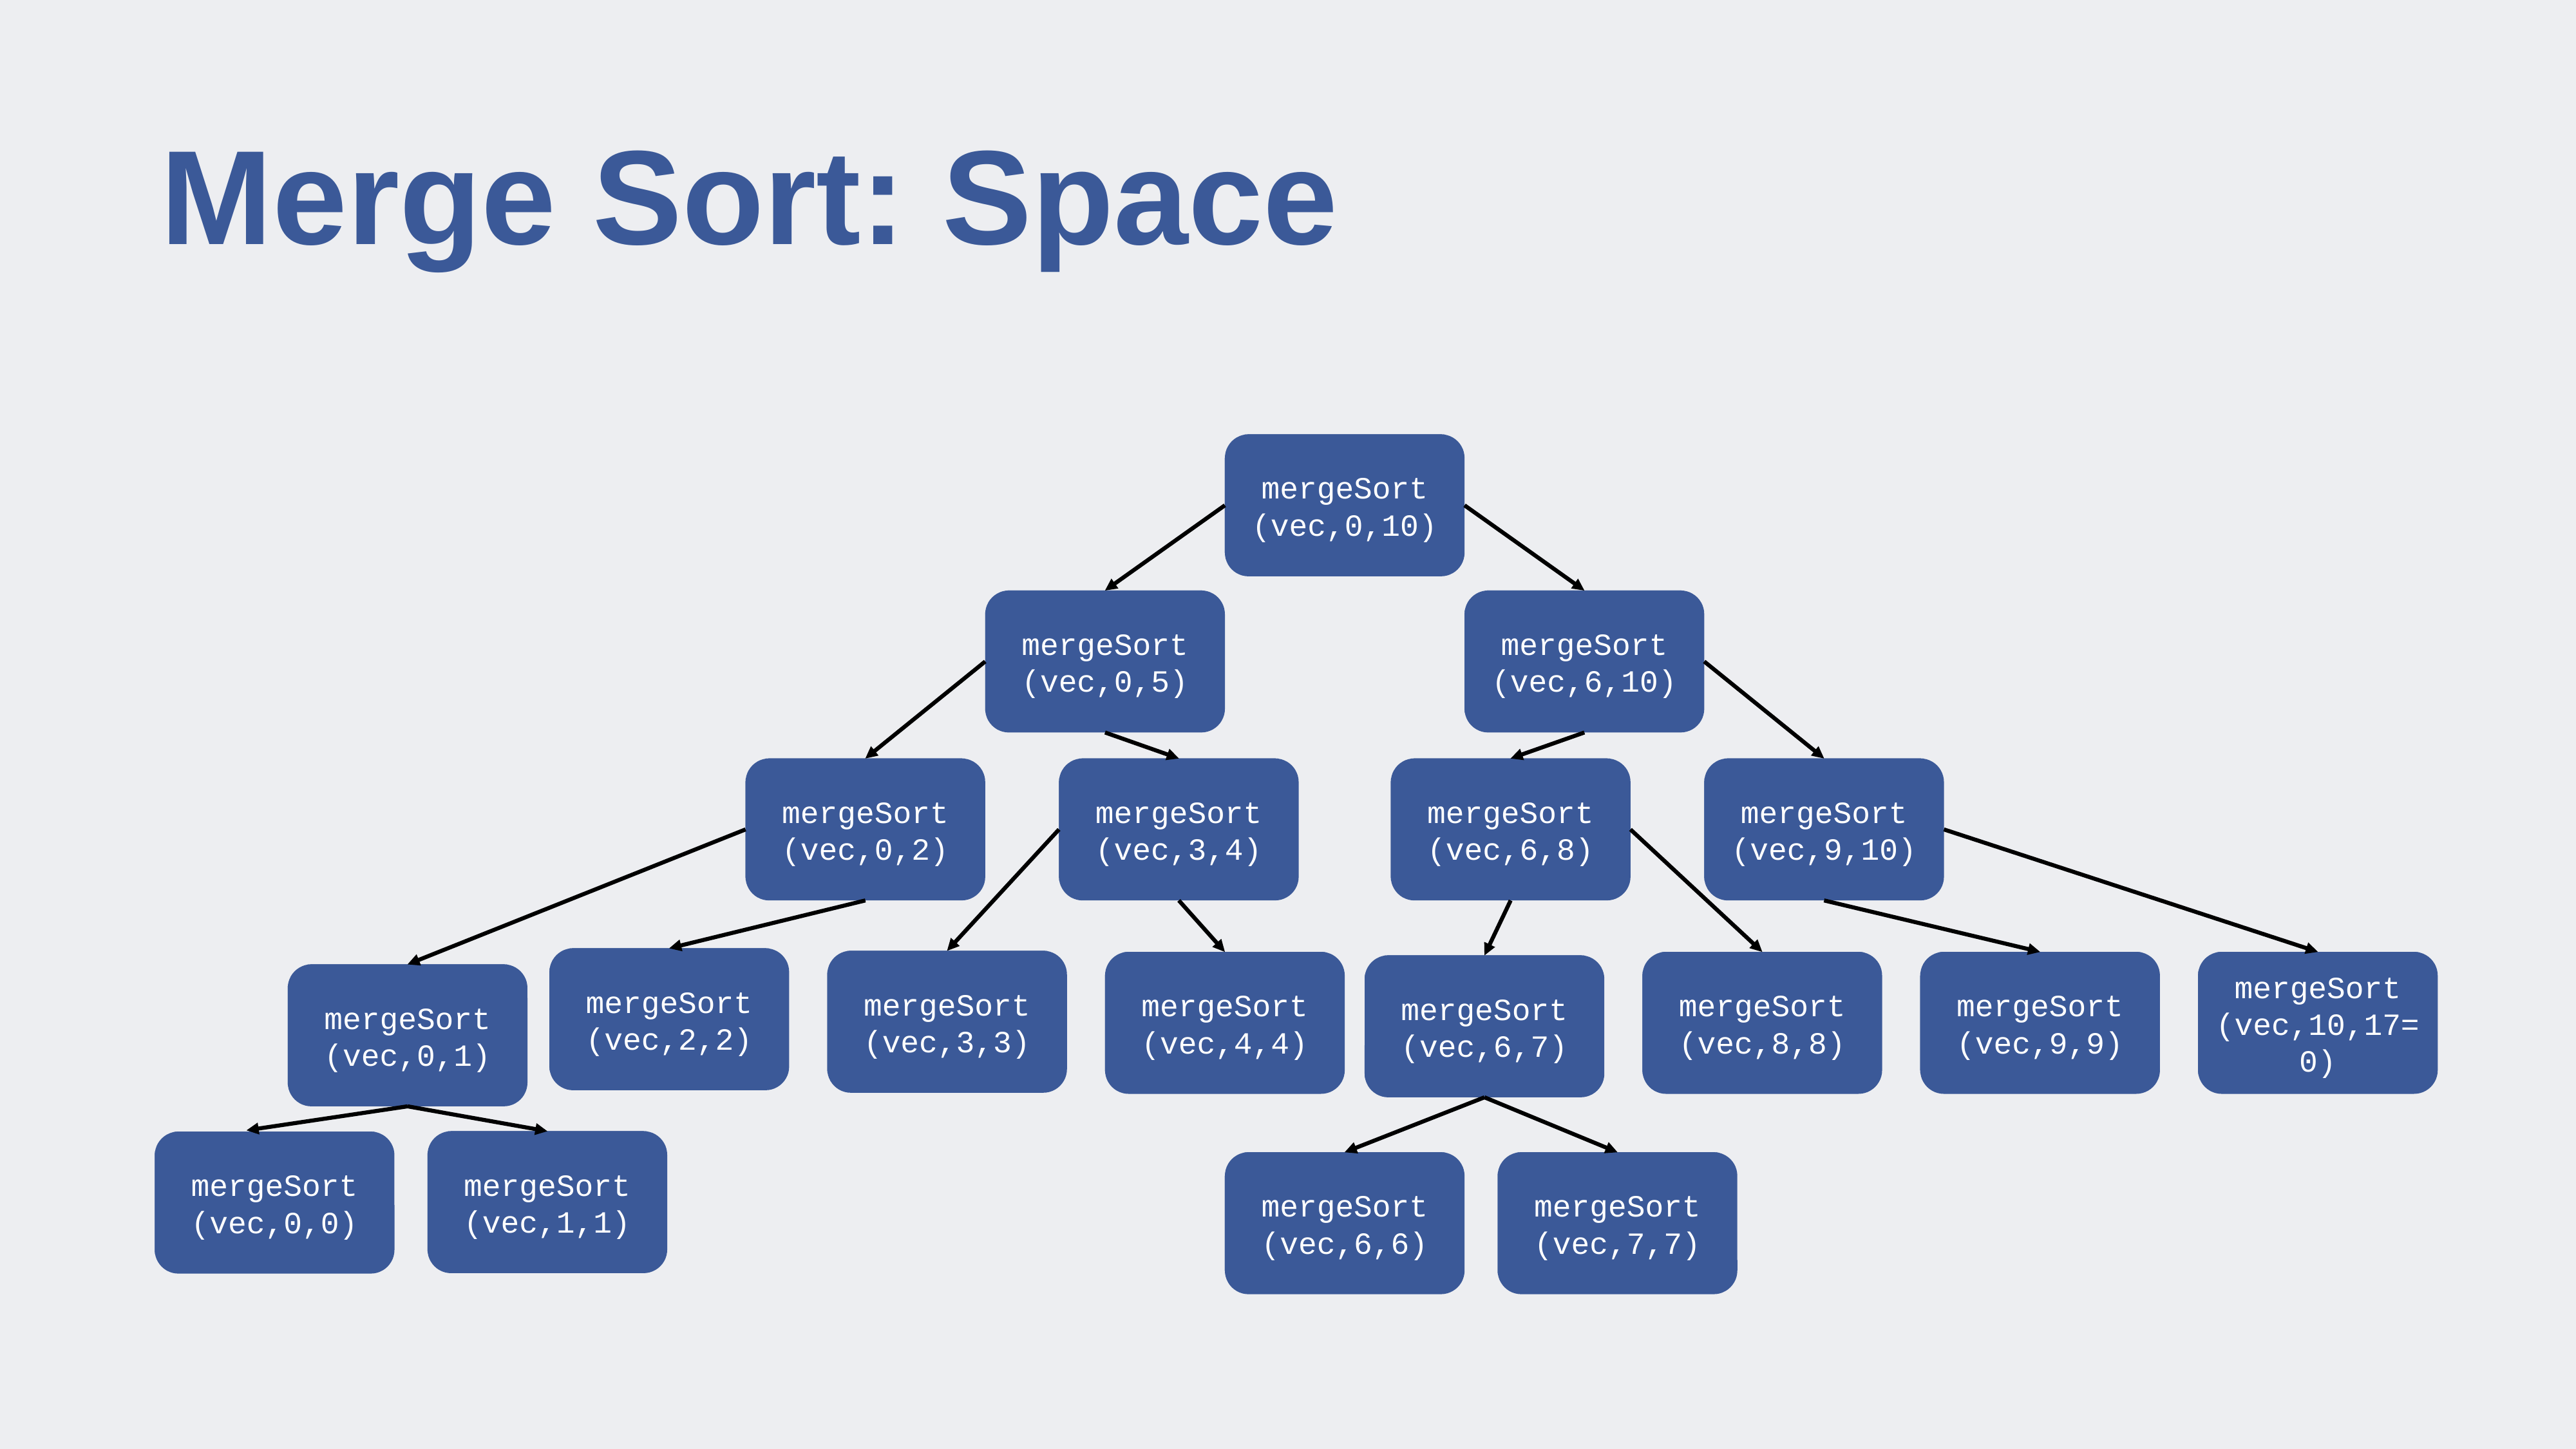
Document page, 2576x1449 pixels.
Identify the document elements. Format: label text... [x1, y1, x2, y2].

text_box mergeSort (vec,0,2) [745, 758, 985, 901]
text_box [1464, 505, 1585, 591]
text_box mergeSort (vec,0,1) [287, 964, 528, 1105]
text_box mergeSort (vec,6,10) [1464, 590, 1705, 733]
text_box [246, 1106, 406, 1131]
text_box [1944, 829, 2318, 952]
text_box mergeSort (vec,0,0) [155, 1132, 395, 1274]
text_box mergeSort (vec,0,5) [985, 590, 1226, 733]
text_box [1344, 1097, 1483, 1153]
text_box mergeSort (vec,9,9) [1920, 958, 2160, 1094]
text_box mergeSort (vec,6,8) [1390, 758, 1631, 901]
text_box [1104, 505, 1226, 591]
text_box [1104, 732, 1179, 759]
text_box mergeSort (vec,3,3) [827, 951, 1067, 1093]
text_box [669, 900, 866, 949]
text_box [1484, 900, 1511, 956]
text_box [1510, 732, 1585, 759]
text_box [1630, 829, 1763, 952]
text_box mergeSort (vec,6,7) [1365, 955, 1605, 1096]
text_box mergeSort (vec,8,8) [1642, 952, 1882, 1094]
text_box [1704, 661, 1824, 759]
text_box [1824, 900, 1940, 952]
text_box mergeSort (vec,9,10) [1704, 758, 1944, 901]
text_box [407, 1106, 548, 1132]
text_box mergeSort (vec,10,17=0) [2198, 952, 2438, 1094]
text_box mergeSort (vec,3,4) [1059, 758, 1299, 901]
text_box mergeSort (vec,0,10) [1224, 434, 1465, 576]
text_box mergeSort (vec,6,6) [1224, 1152, 1465, 1294]
text_box mergeSort (vec,4,4) [1104, 952, 1345, 1094]
text_box mergeSort (vec,1,1) [427, 1131, 668, 1273]
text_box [1484, 1097, 1618, 1153]
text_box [407, 829, 746, 965]
text_box mergeSort (vec,7,7) [1497, 1152, 1738, 1294]
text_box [1179, 900, 1226, 952]
title Merge Sort: Space [160, 109, 2415, 305]
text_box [947, 829, 1059, 951]
text_box mergeSort (vec,2,2) [549, 954, 790, 1090]
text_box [865, 661, 986, 759]
